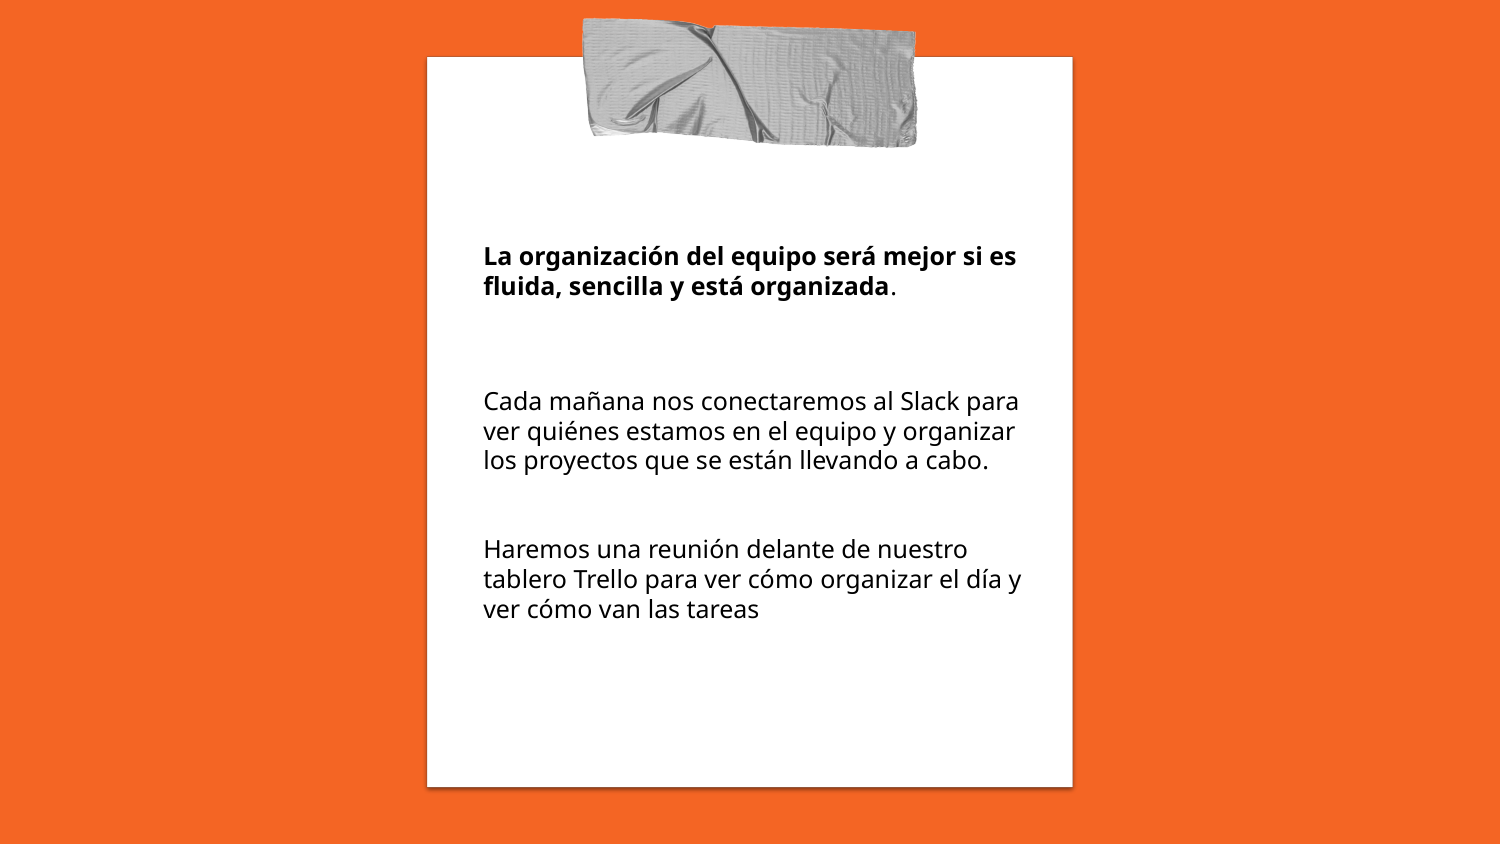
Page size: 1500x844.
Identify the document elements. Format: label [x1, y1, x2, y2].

picture [400, 16, 1100, 818]
